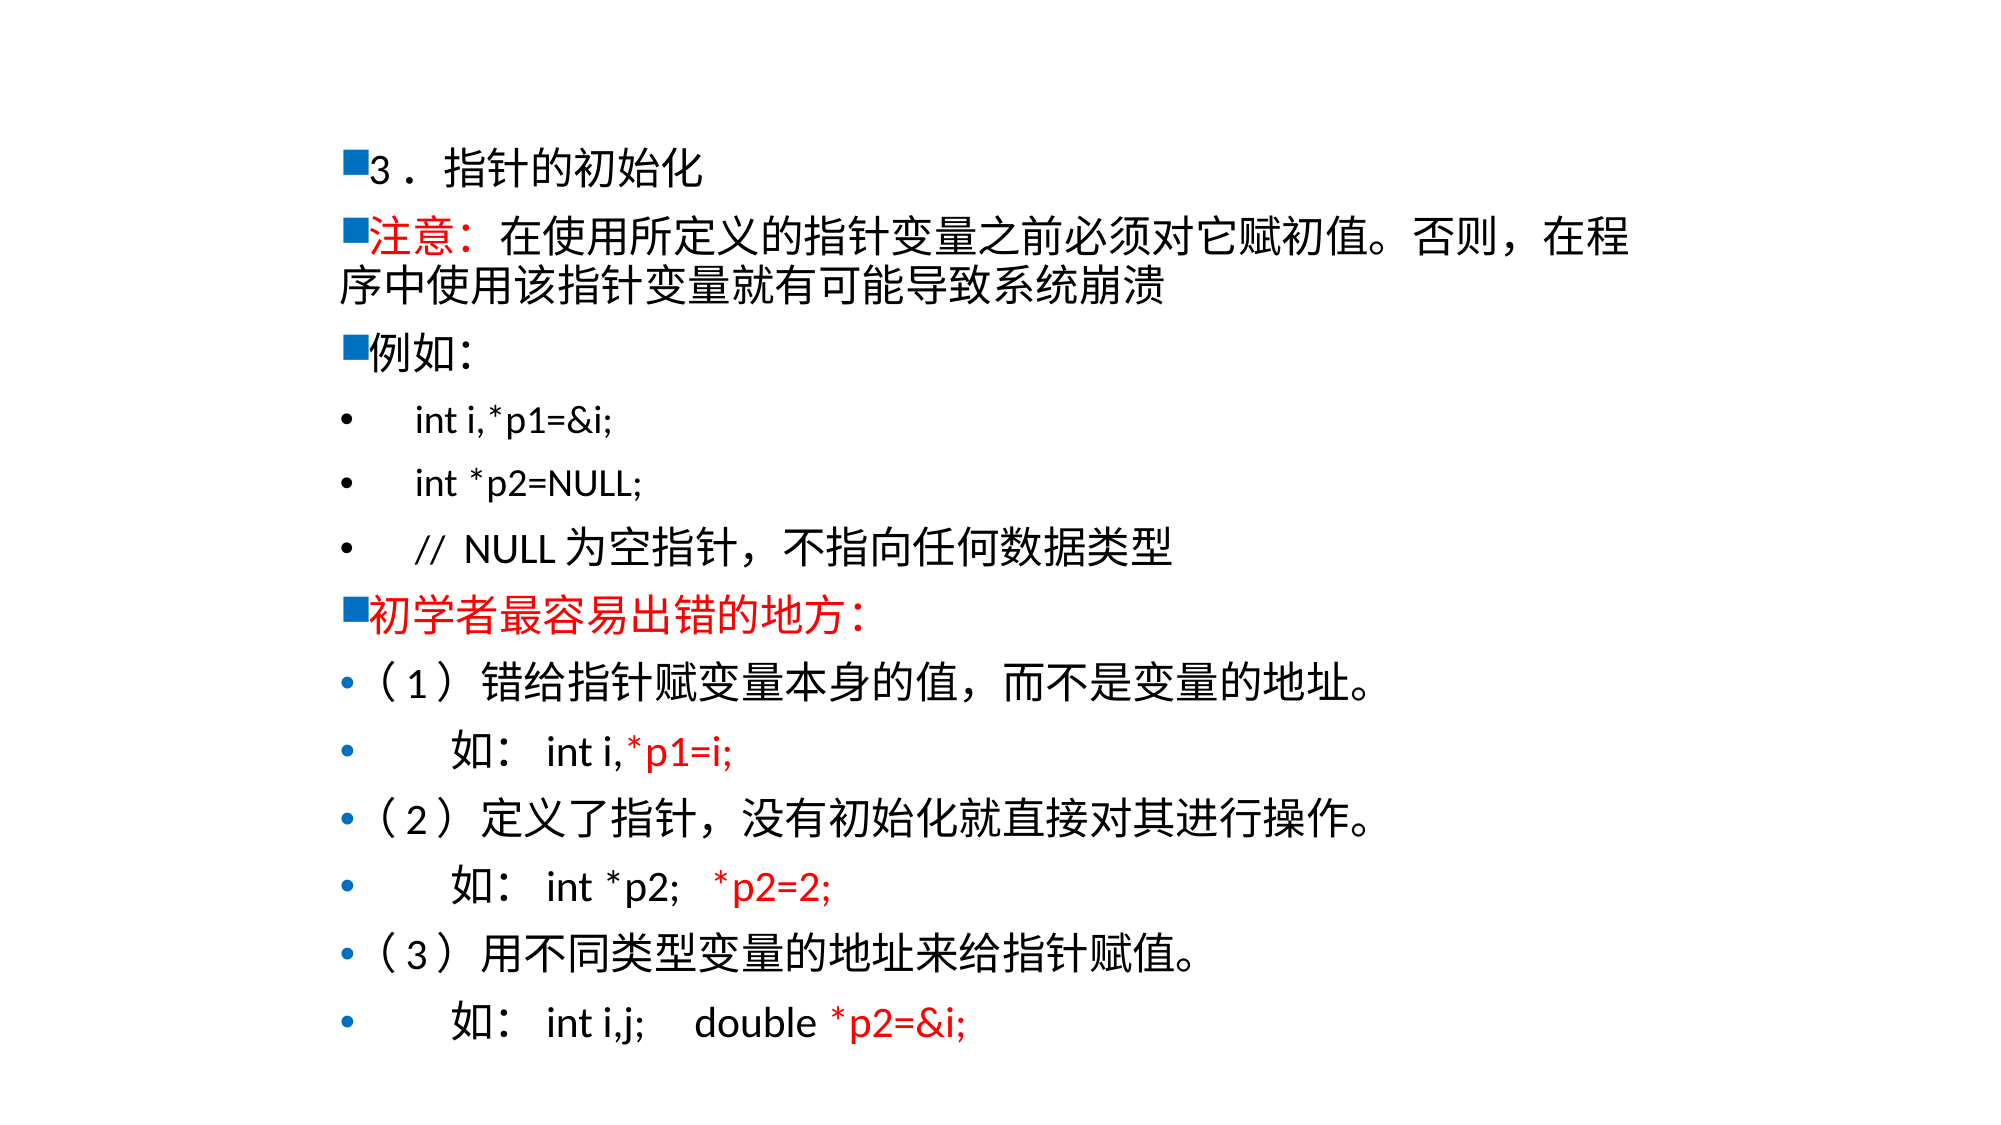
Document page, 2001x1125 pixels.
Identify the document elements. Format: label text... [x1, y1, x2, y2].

list 3．指针的初始化 注意：在使用所定义的指针变量之前必须对它赋初值。否则，在程序中使用该指针变量就有可能导致系统崩溃 例如： int i,*p1=&i; int *p2=NULL; // NULL为空指针，不指向任何数据类型 初学者最容易出错的地方： （1）错给指针赋变量本身的值，而不是变量的地址。 如：int i,*p1=i; （2）定义了指针，没有初始化就直接对其进行操作。 如：int *p2; *p2=2; （3）用不同类型变量的地址来给指针赋值。 如：int i,j; double *p2=&i; [324, 137, 1688, 1063]
